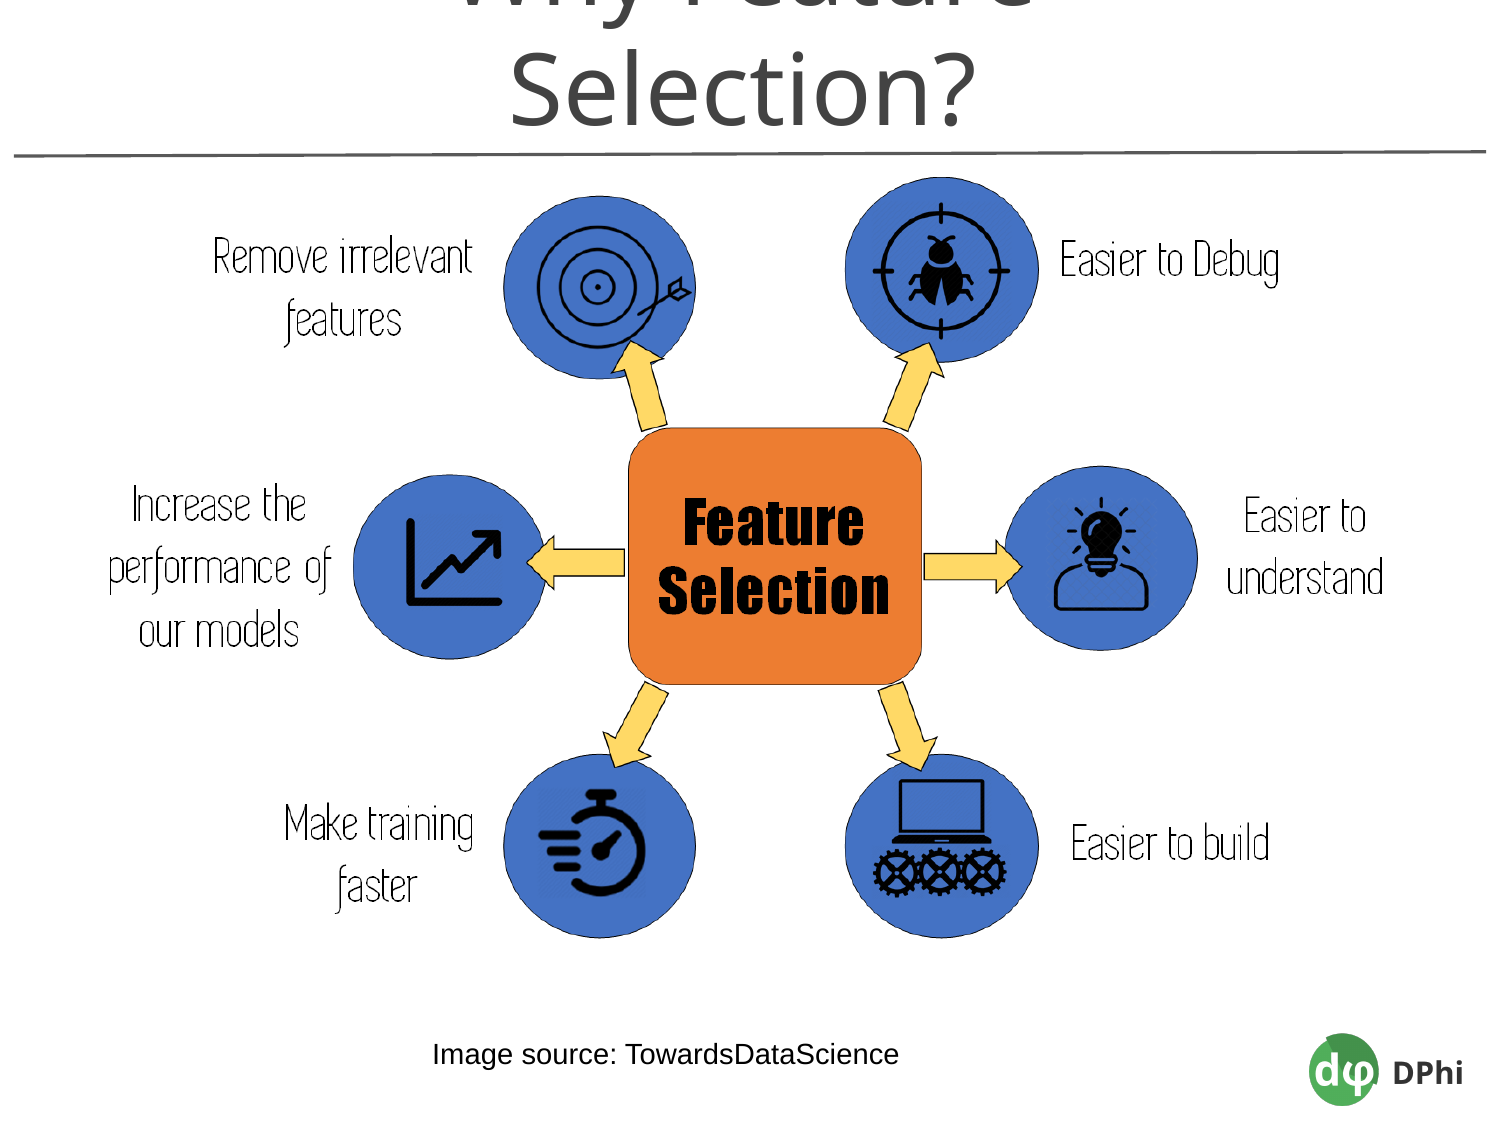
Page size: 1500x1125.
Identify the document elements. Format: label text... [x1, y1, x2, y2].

text_box Image source: TowardsDataScience [416, 1020, 1254, 1108]
picture [1309, 1020, 1480, 1106]
picture [76, 177, 1435, 948]
text_box Why Feature Selection? [195, 27, 1292, 150]
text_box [13, 151, 1487, 157]
